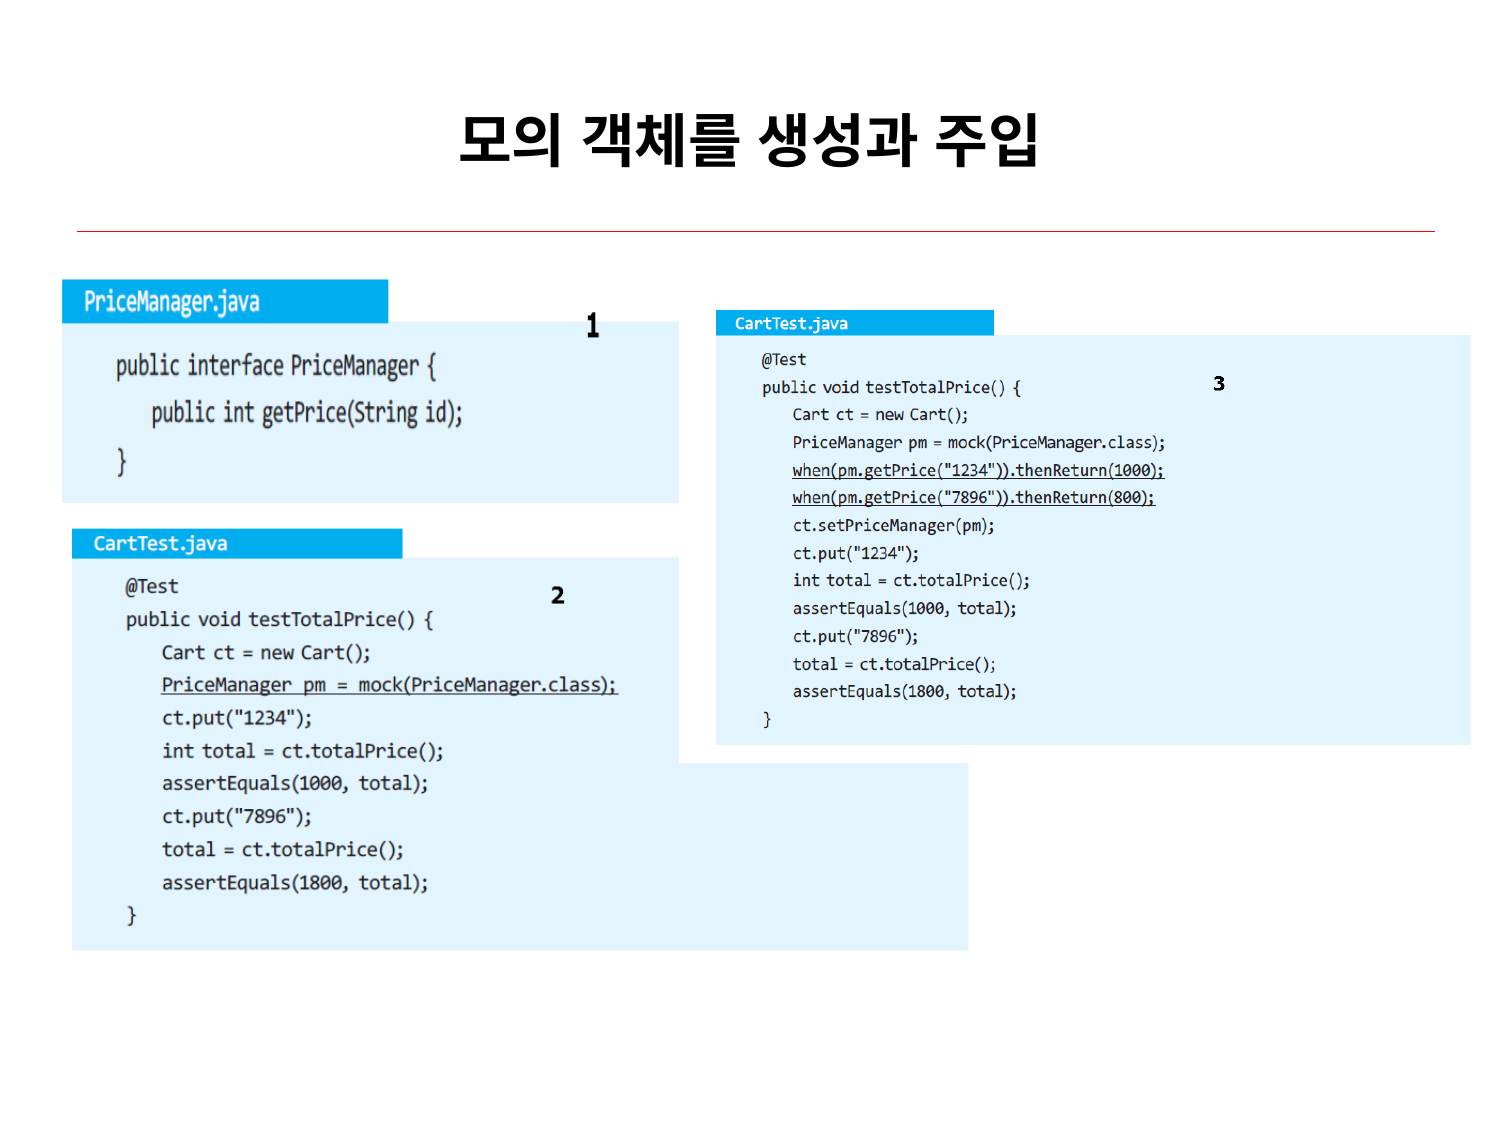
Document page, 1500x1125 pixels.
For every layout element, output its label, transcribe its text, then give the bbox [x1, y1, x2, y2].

title 모의 객체를 생성과 주입 [75, 45, 1425, 233]
picture [40, 250, 1488, 976]
